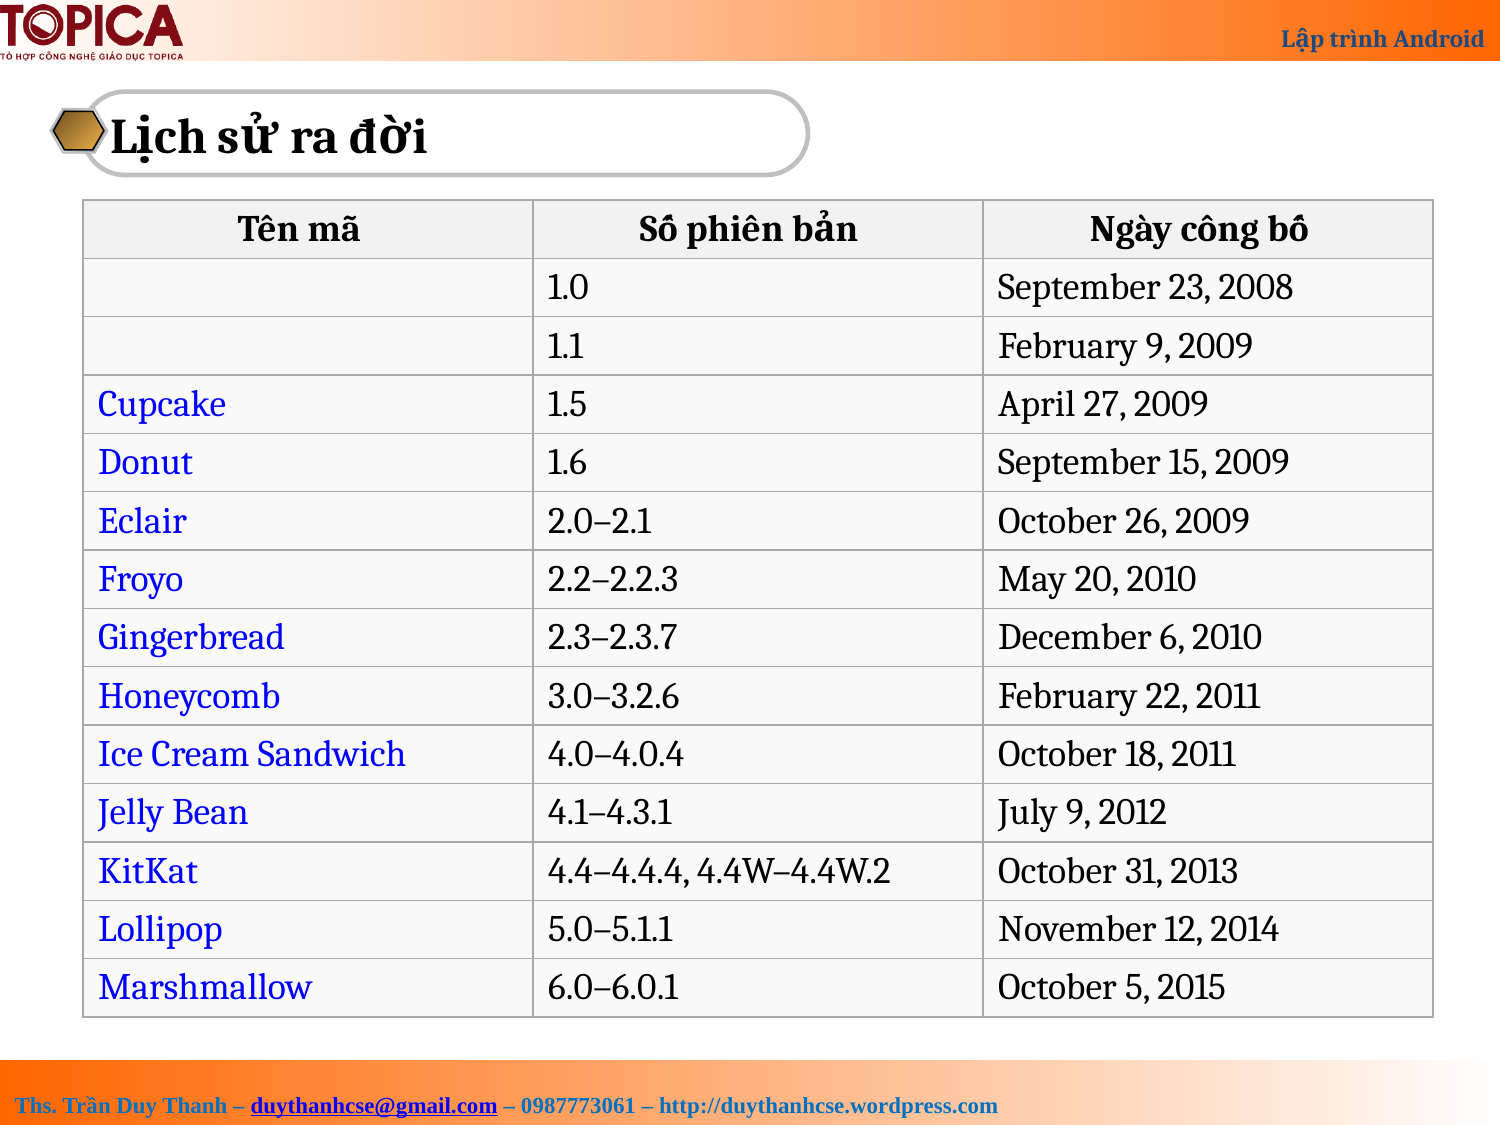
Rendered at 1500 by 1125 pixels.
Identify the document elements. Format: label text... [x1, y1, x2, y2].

table_header Ngày công bố [984, 201, 1432, 258]
table_cell Ice Cream Sandwich [84, 726, 532, 783]
table_cell [84, 317, 532, 374]
table_cell October 5, 2015 [984, 959, 1432, 1016]
table_cell Eclair [84, 492, 532, 549]
table_cell October 18, 2011 [984, 726, 1432, 783]
table_cell May 20, 2010 [984, 551, 1432, 608]
table_header Tên mã [84, 201, 532, 258]
table_cell October 31, 2013 [984, 843, 1432, 900]
table_cell September 15, 2009 [984, 434, 1432, 491]
table_cell Lollipop [84, 901, 532, 958]
table_cell 3.0–3.2.6 [534, 667, 982, 724]
table_cell Cupcake [84, 376, 532, 433]
table_cell 1.6 [534, 434, 982, 491]
table_cell Marshmallow [84, 959, 532, 1016]
table_cell November 12, 2014 [984, 901, 1432, 958]
table_cell 4.4–4.4.4, 4.4W–4.4W.2 [534, 843, 982, 900]
table_cell KitKat [84, 843, 532, 900]
table_cell 1.5 [534, 376, 982, 433]
table_cell October 26, 2009 [984, 492, 1432, 549]
table_cell Jelly Bean [84, 784, 532, 841]
table_cell 2.0–2.1 [534, 492, 982, 549]
table_cell 2.3–2.3.7 [534, 609, 982, 666]
table_header Số phiên bản [534, 201, 982, 258]
table_cell [84, 259, 532, 316]
table_cell 1.0 [534, 259, 982, 316]
table_cell September 23, 2008 [984, 259, 1432, 316]
table_cell April 27, 2009 [984, 376, 1432, 433]
table_cell July 9, 2012 [984, 784, 1432, 841]
table_cell Donut [84, 434, 532, 491]
table_cell 5.0–5.1.1 [534, 901, 982, 958]
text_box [49, 91, 809, 176]
table_cell Froyo [84, 551, 532, 608]
table_cell December 6, 2010 [984, 609, 1432, 666]
table_cell 4.0–4.0.4 [534, 726, 982, 783]
table_cell February 9, 2009 [984, 317, 1432, 374]
table_cell Gingerbread [84, 609, 532, 666]
picture [0, 4, 183, 61]
table_cell 2.2–2.2.3 [534, 551, 982, 608]
table_cell February 22, 2011 [984, 667, 1432, 724]
table_cell 4.1–4.3.1 [534, 784, 982, 841]
table_cell 1.1 [534, 317, 982, 374]
table_cell 6.0–6.0.1 [534, 959, 982, 1016]
table_cell Honeycomb [84, 667, 532, 724]
